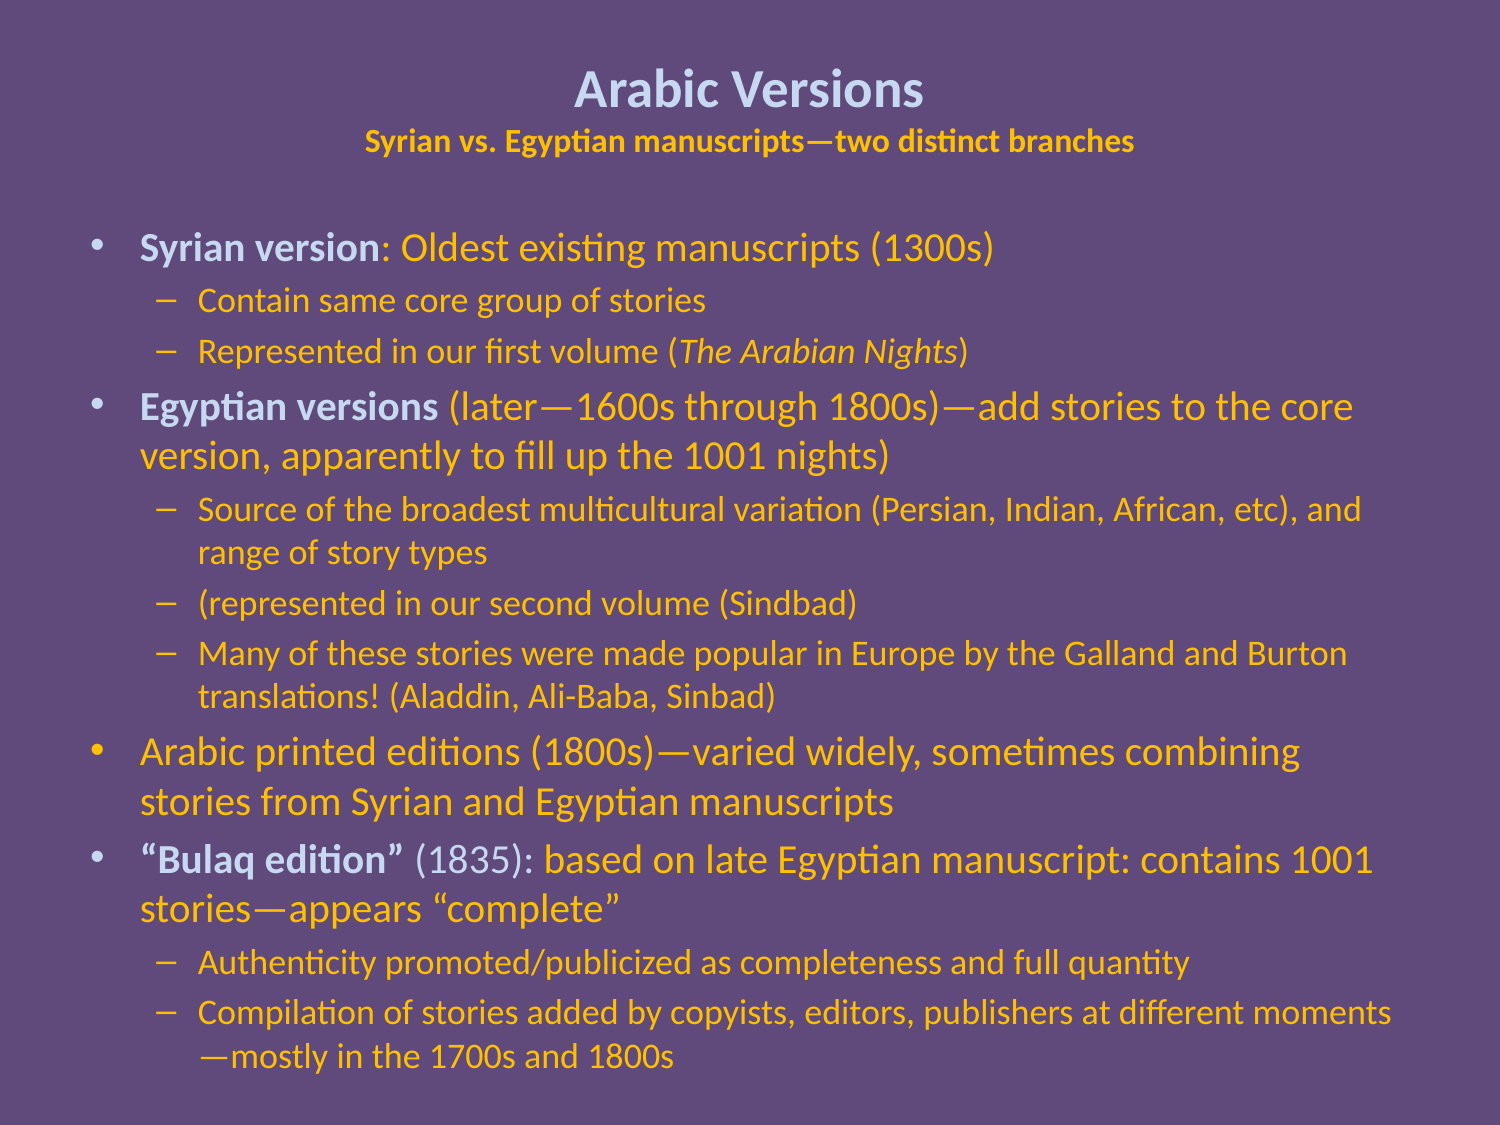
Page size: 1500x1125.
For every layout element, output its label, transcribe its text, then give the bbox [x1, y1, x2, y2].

list Syrian version: Oldest existing manuscripts (1300s) Contain same core group of stories Represented in our first volume (The Arabian Nights) Egyptian versions (later—1600s through 1800s)—add stories to the core version, apparently to fill up the 1001 nights) Source of the broadest multicultural variation (Persian, Indian, African, etc), and range of story types (represented in our second volume (Sindbad) Many of these stories were made popular in Europe by the Galland and Burton translations! (Aladdin, Ali-Baba, Sinbad) Arabic printed editions (1800s)—varied widely, sometimes combining stories from Syrian and Egyptian manuscripts “Bulaq edition” (1835): based on late Egyptian manuscript: contains 1001 stories—appears “complete” Authenticity promoted/publicized as completeness and full quantity Compilation of stories added by copyists, editors, publishers at different moments—mostly in the 1700s and 1800s [75, 212, 1425, 1088]
title Arabic Versions Syrian vs. Egyptian manuscripts—two distinct branches [75, 45, 1425, 212]
